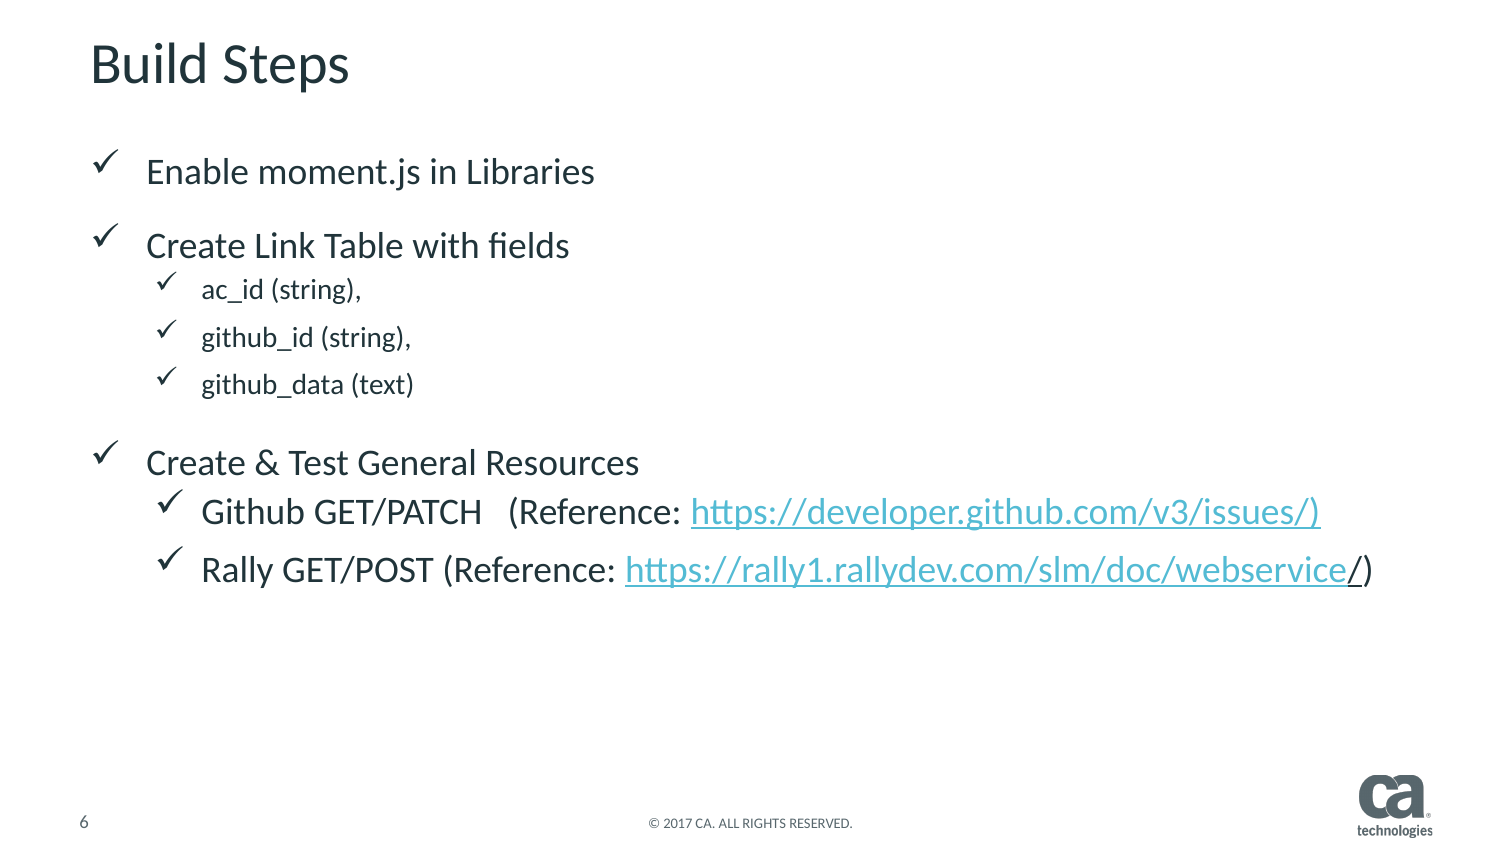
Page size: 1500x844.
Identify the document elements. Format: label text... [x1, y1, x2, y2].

title Build Steps [75, 25, 1425, 105]
list Enable moment.js in Libraries Create Link Table with fields ac_id (string), github_id (string), github_data (text) Create & Test General Resources Github GET/PATCH (Reference: https://developer.github.com/v3/issues/) Rally GET/POST (Reference: https://rally1.rallydev.com/slm/doc/webservice/) [75, 139, 1425, 695]
